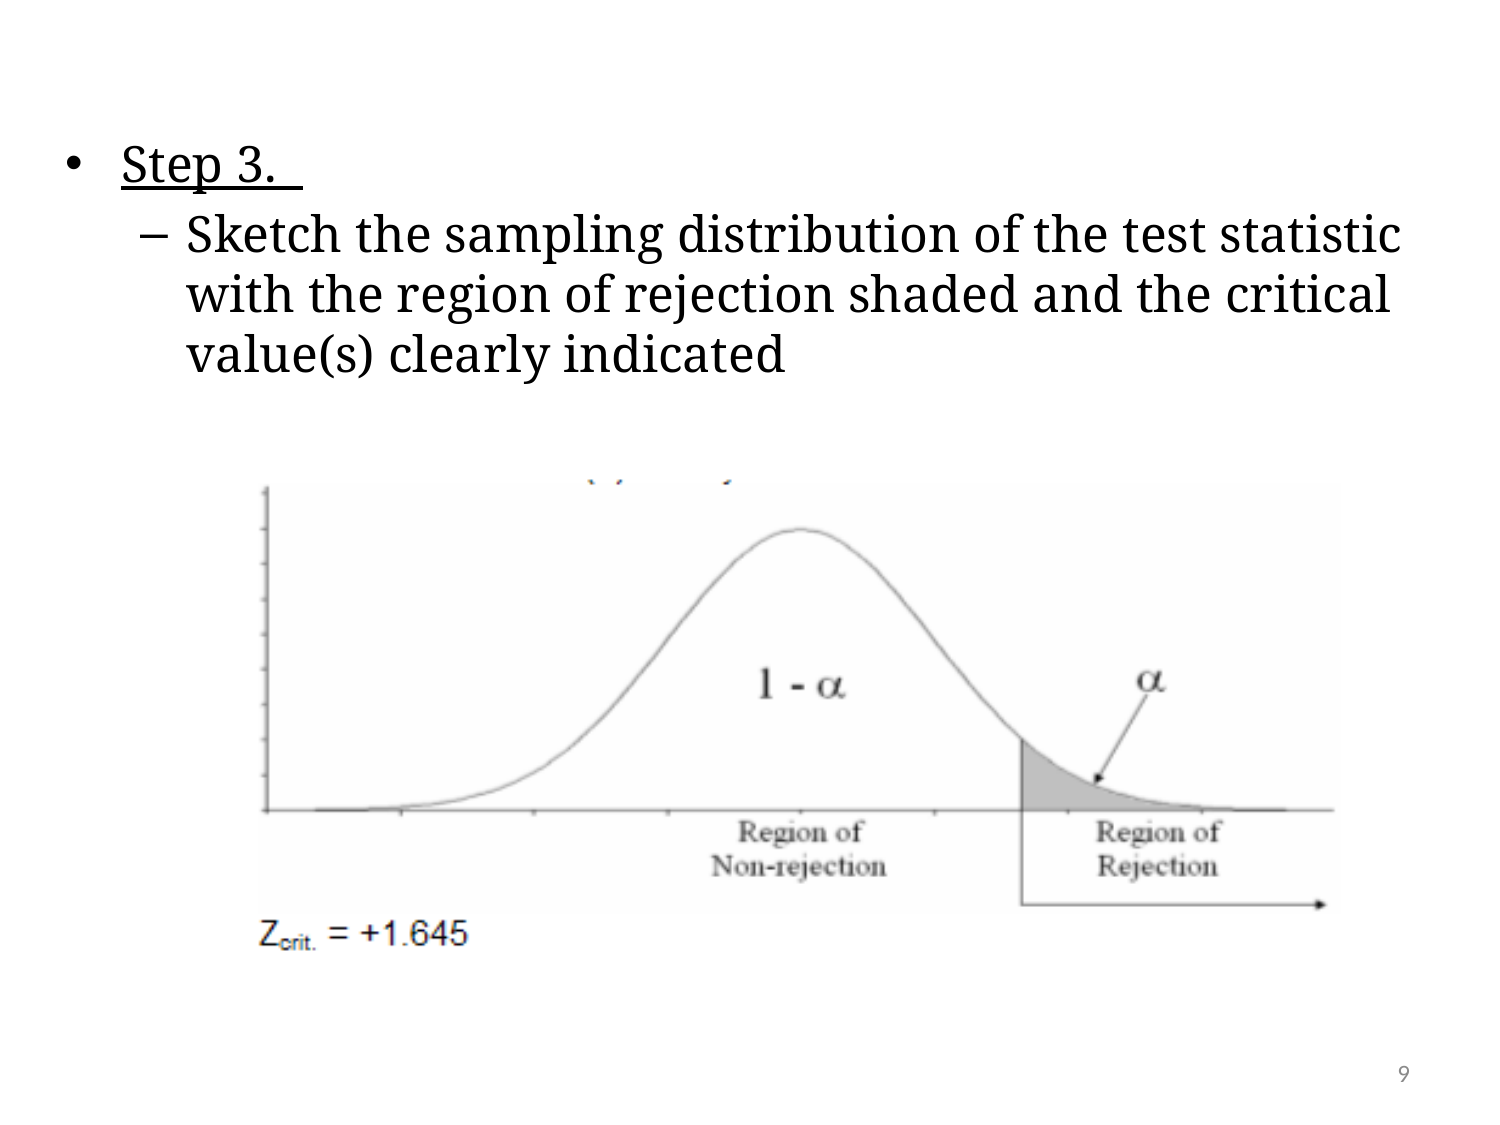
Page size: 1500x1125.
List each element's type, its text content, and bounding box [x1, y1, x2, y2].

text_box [187, 462, 1351, 960]
slide_number 9 [1074, 1042, 1425, 1103]
list Step 3. Sketch the sampling distribution of the test statistic with the region of rejection shaded and the critical value(s) clearly indicated [50, 125, 1425, 988]
